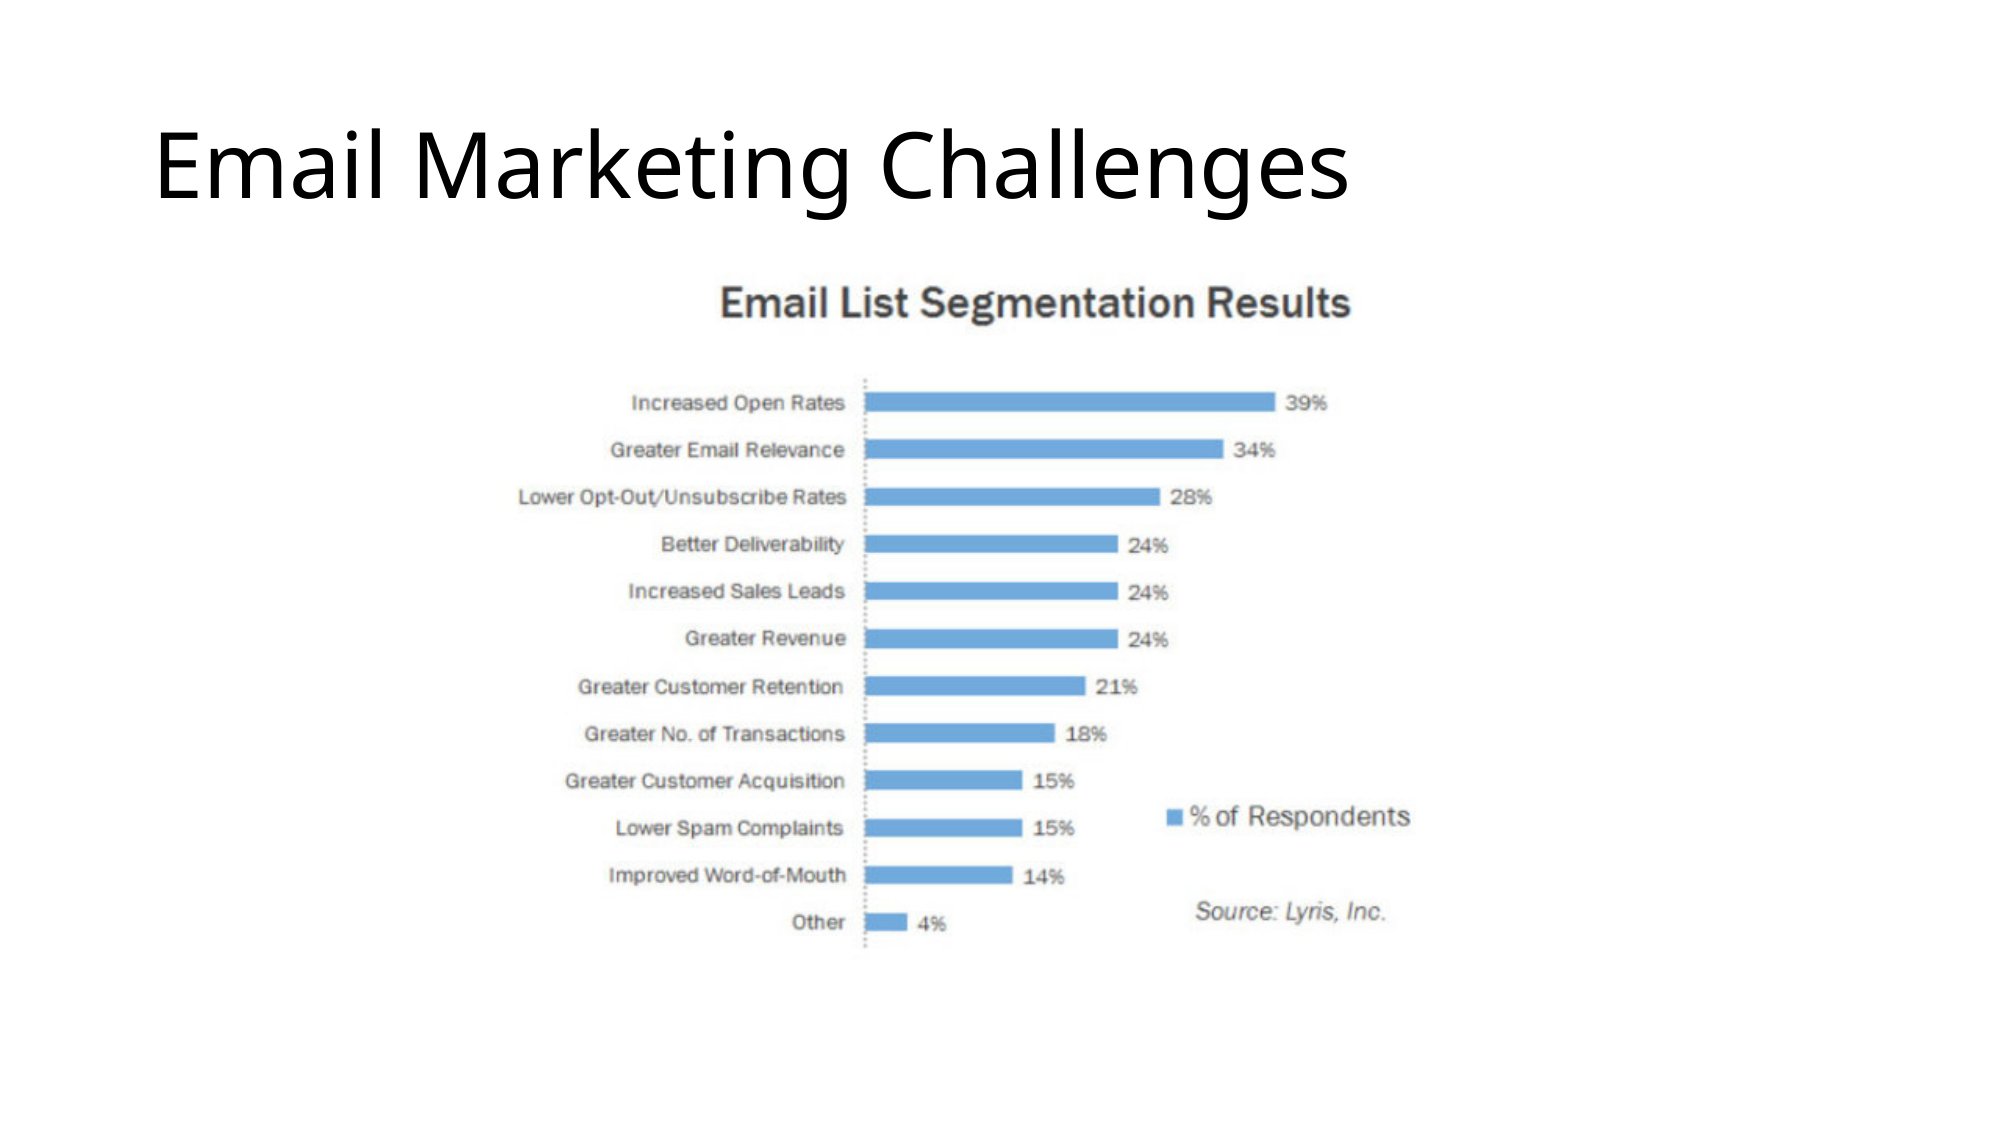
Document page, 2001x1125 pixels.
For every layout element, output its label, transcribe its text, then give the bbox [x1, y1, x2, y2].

title Email Marketing Challenges [137, 59, 1863, 278]
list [478, 248, 1522, 980]
